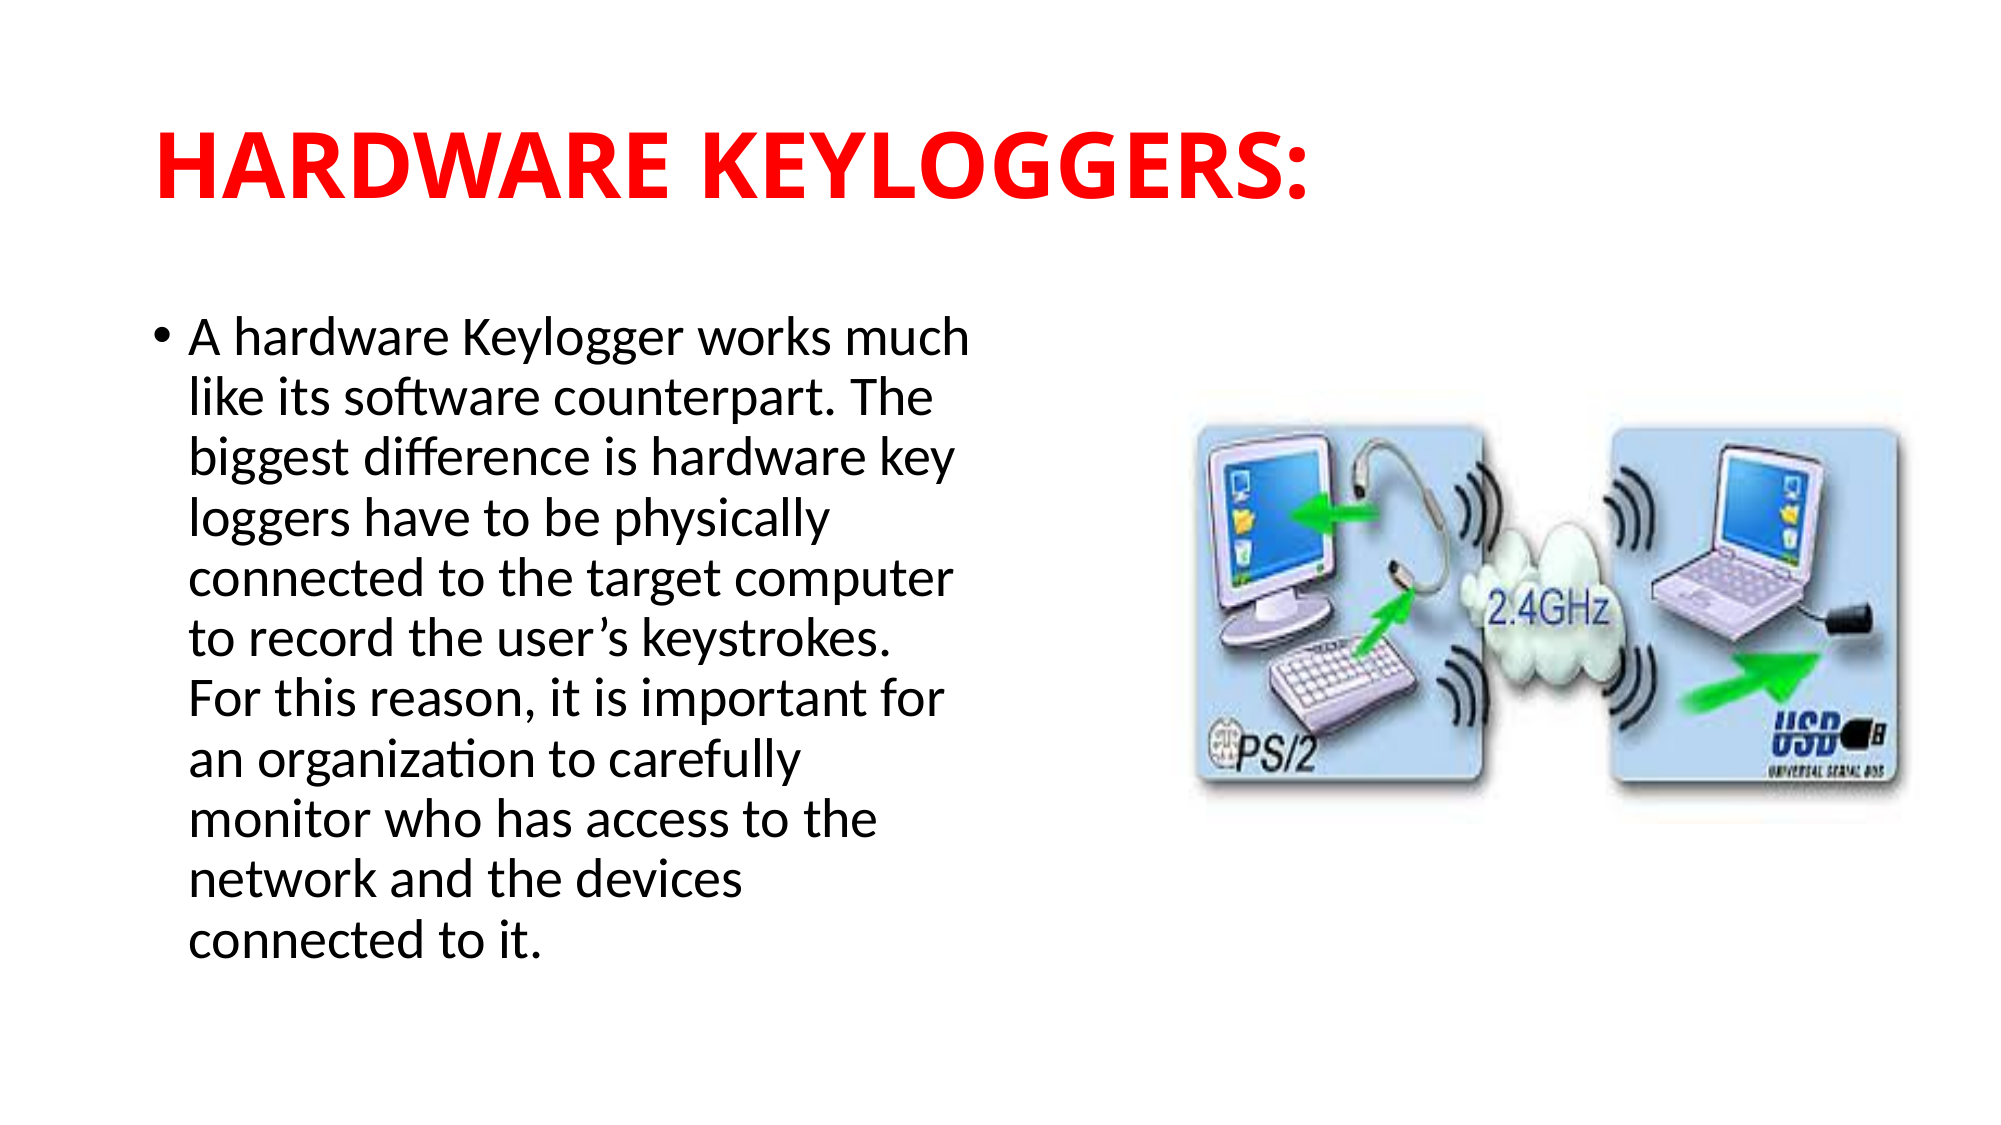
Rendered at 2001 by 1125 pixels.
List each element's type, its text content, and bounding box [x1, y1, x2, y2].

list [1172, 390, 1930, 825]
list A hardware Keylogger works much like its software counterpart. The biggest difference is hardware key loggers have to be physically connected to the target computer to record the user’s keystrokes. For this reason, it is important for an organization to carefully monitor who has access to the network and the devices connected to it. [137, 299, 988, 1014]
title HARDWARE KEYLOGGERS: [137, 59, 1863, 278]
